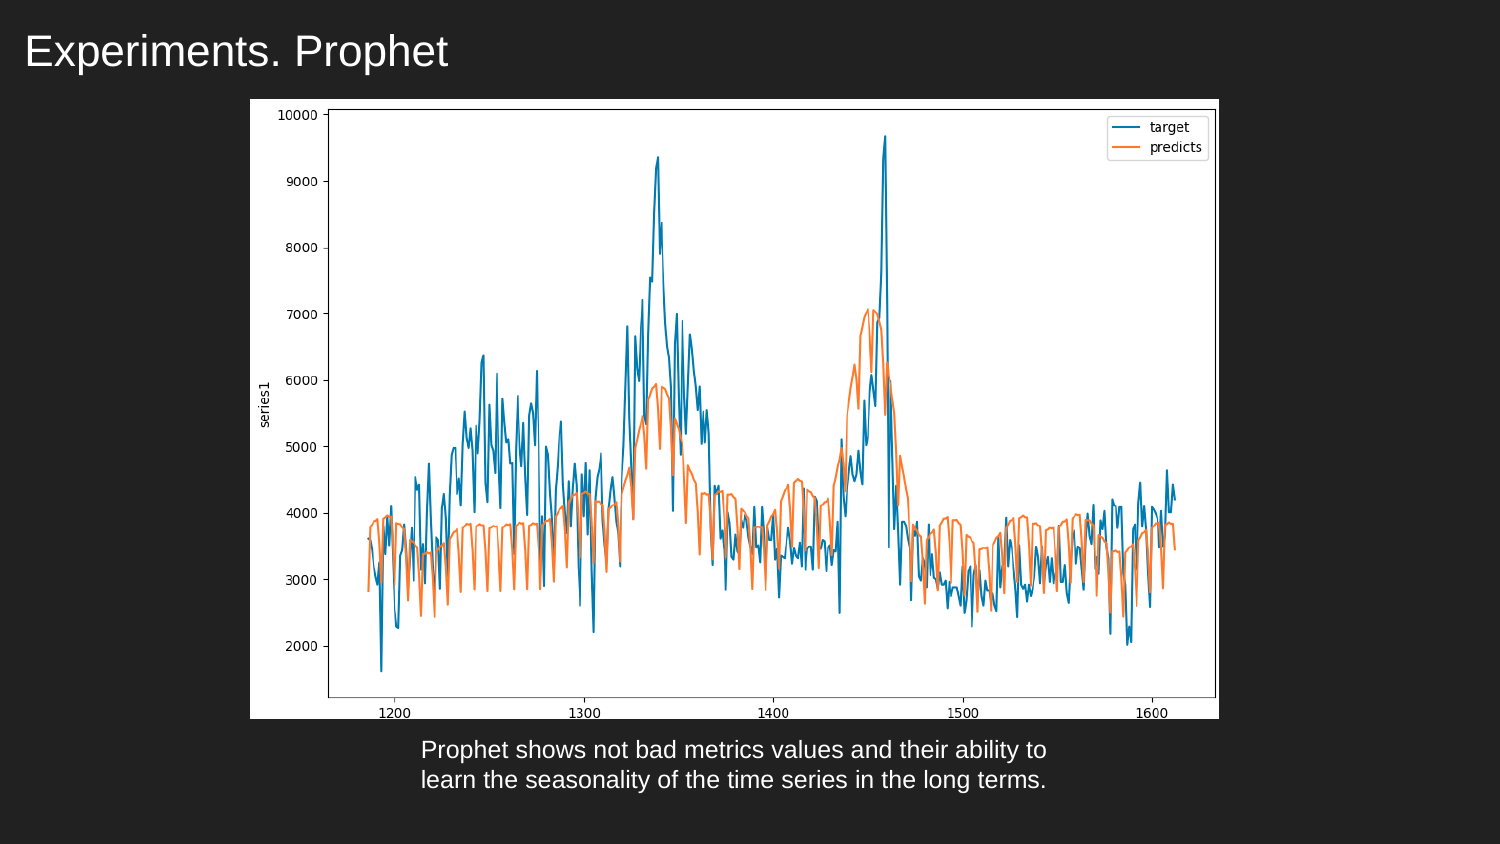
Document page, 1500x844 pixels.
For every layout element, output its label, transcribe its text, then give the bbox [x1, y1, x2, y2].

picture [250, 99, 1220, 719]
title Experiments. Prophet [9, 7, 1487, 85]
text_box Prophet shows not bad metrics values and their ability to learn the seasonality of the time series in the long terms. [405, 727, 1095, 809]
